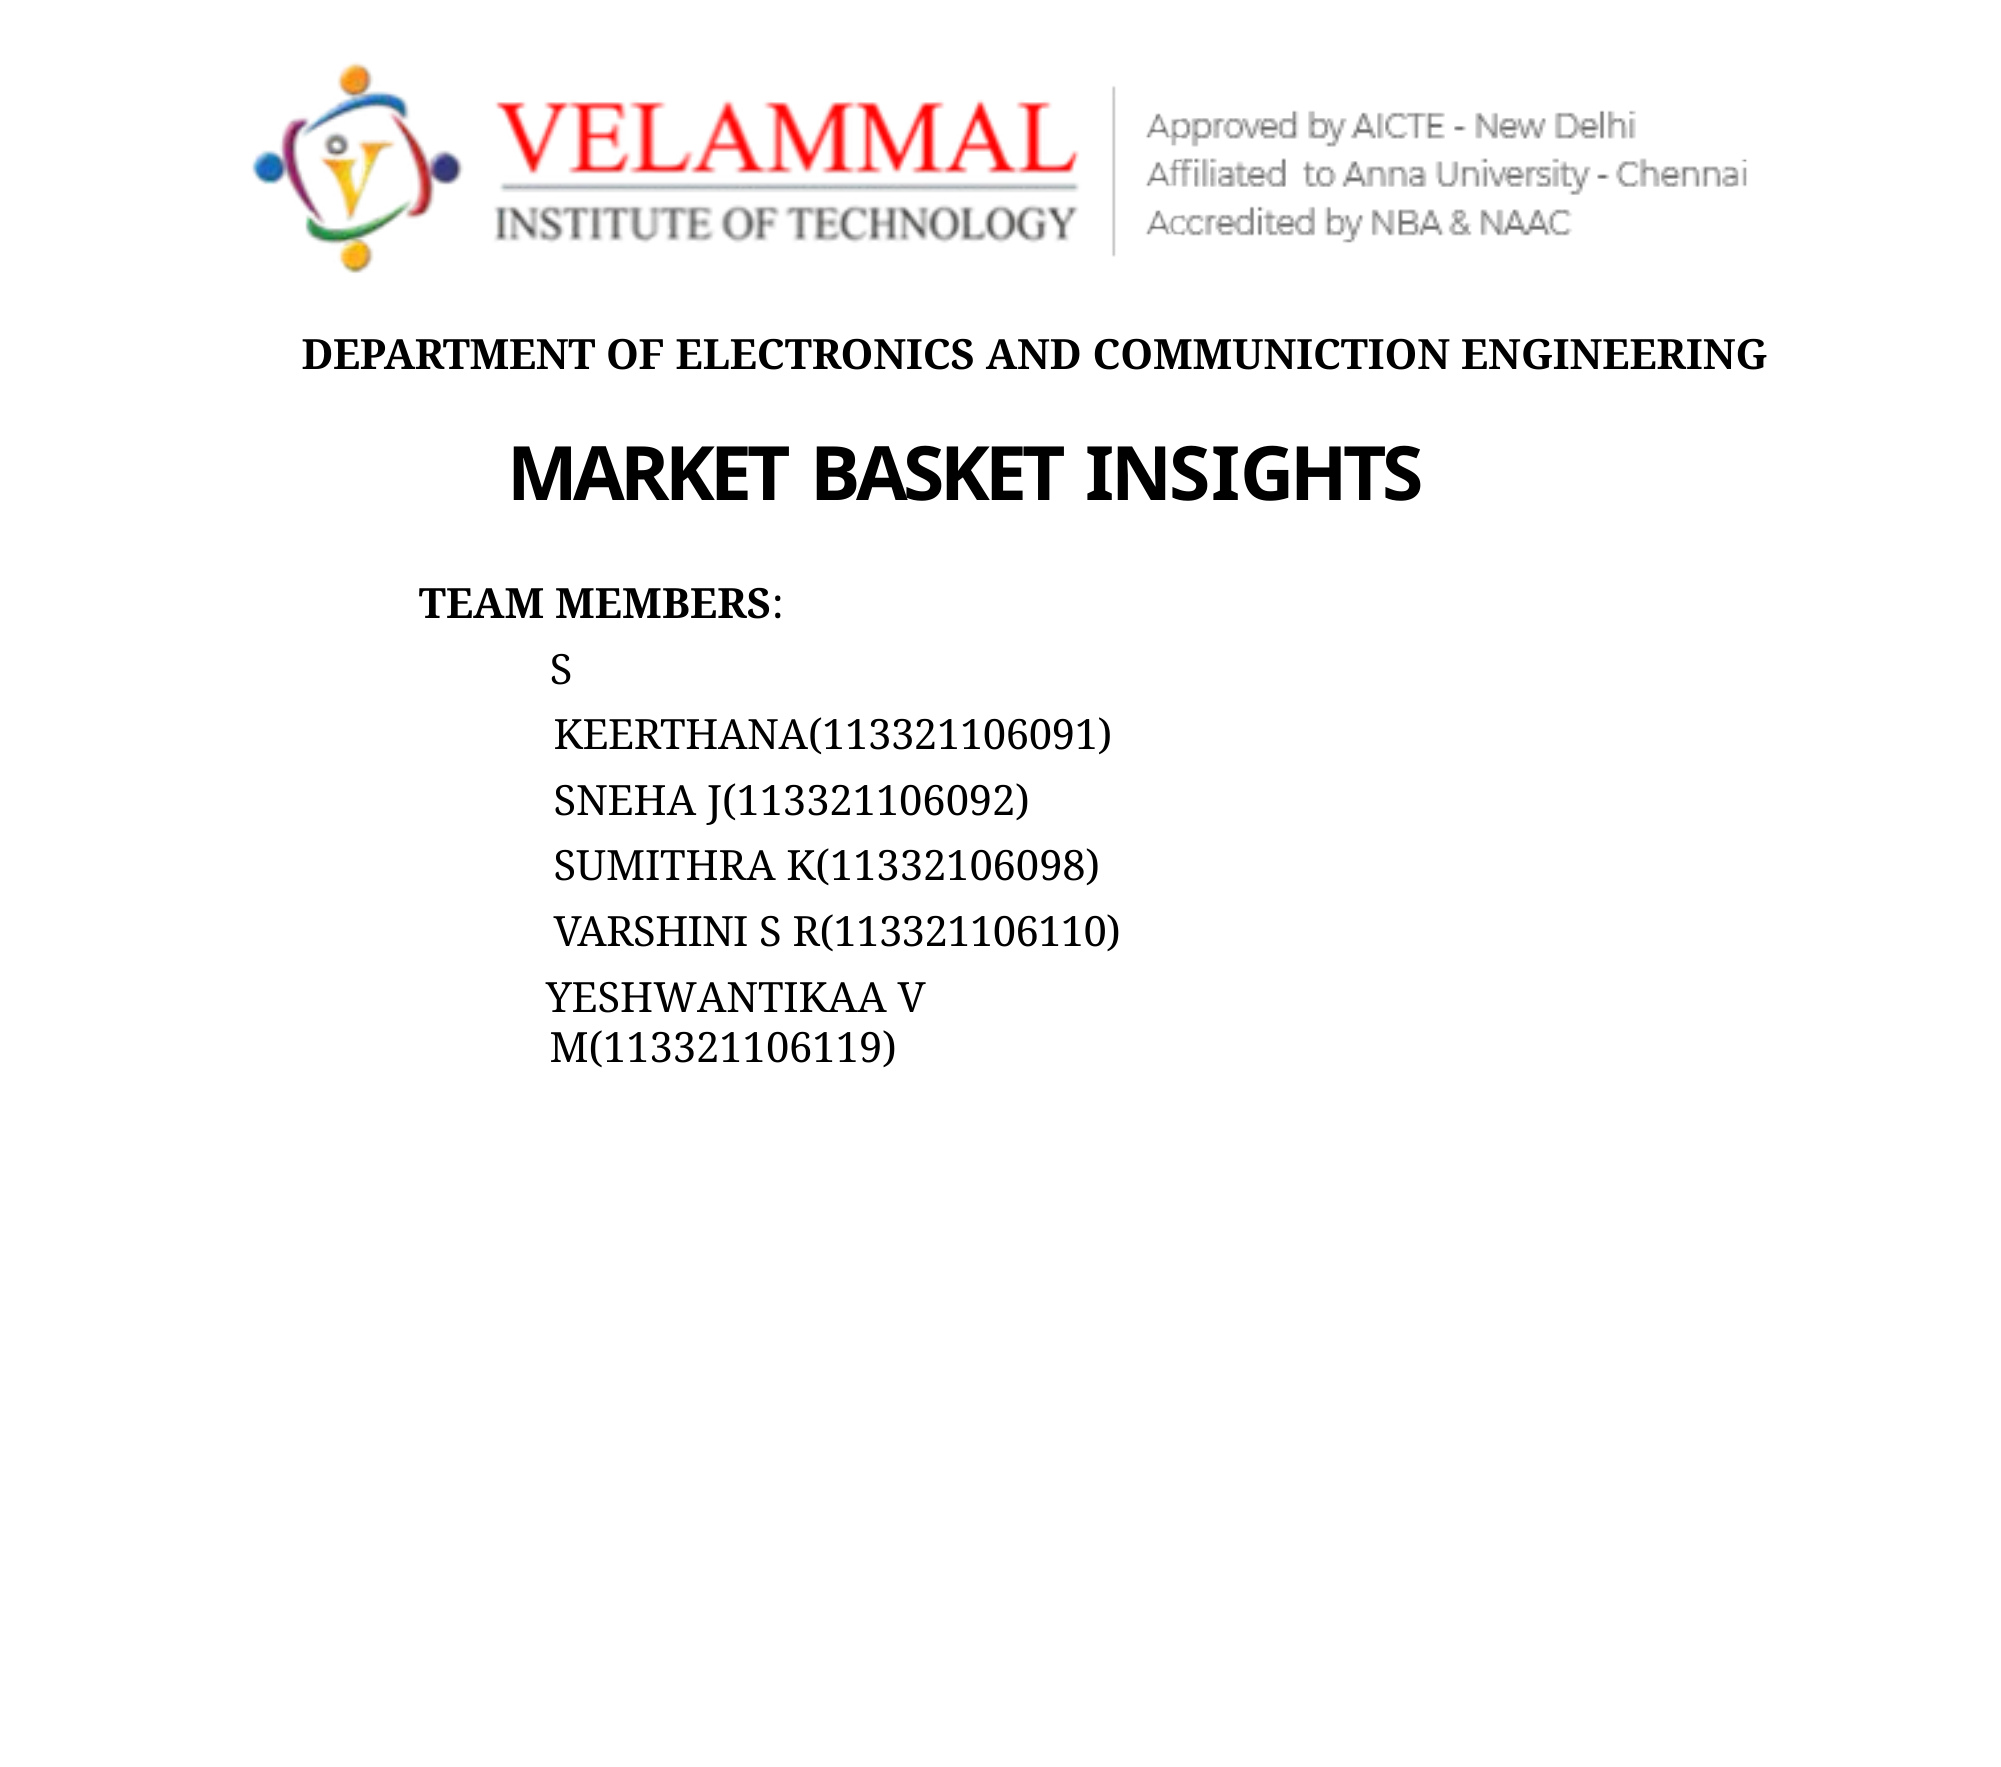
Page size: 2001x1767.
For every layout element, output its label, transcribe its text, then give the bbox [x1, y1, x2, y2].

text_box MARKET BASKET INSIGHTS TEAM MEMBERS: S KEERTHANA(113321106091) SNEHA J(113321106092) SUMITHRA K(11332106098) VARSHINI S R(113321106110) YESHWANTIKAA V M(113321106119) [416, 423, 1575, 1071]
title DEPARTMENT OF ELECTRONICS AND COMMUNICTION ENGINEERING [299, 325, 1807, 623]
picture [249, 58, 1751, 281]
